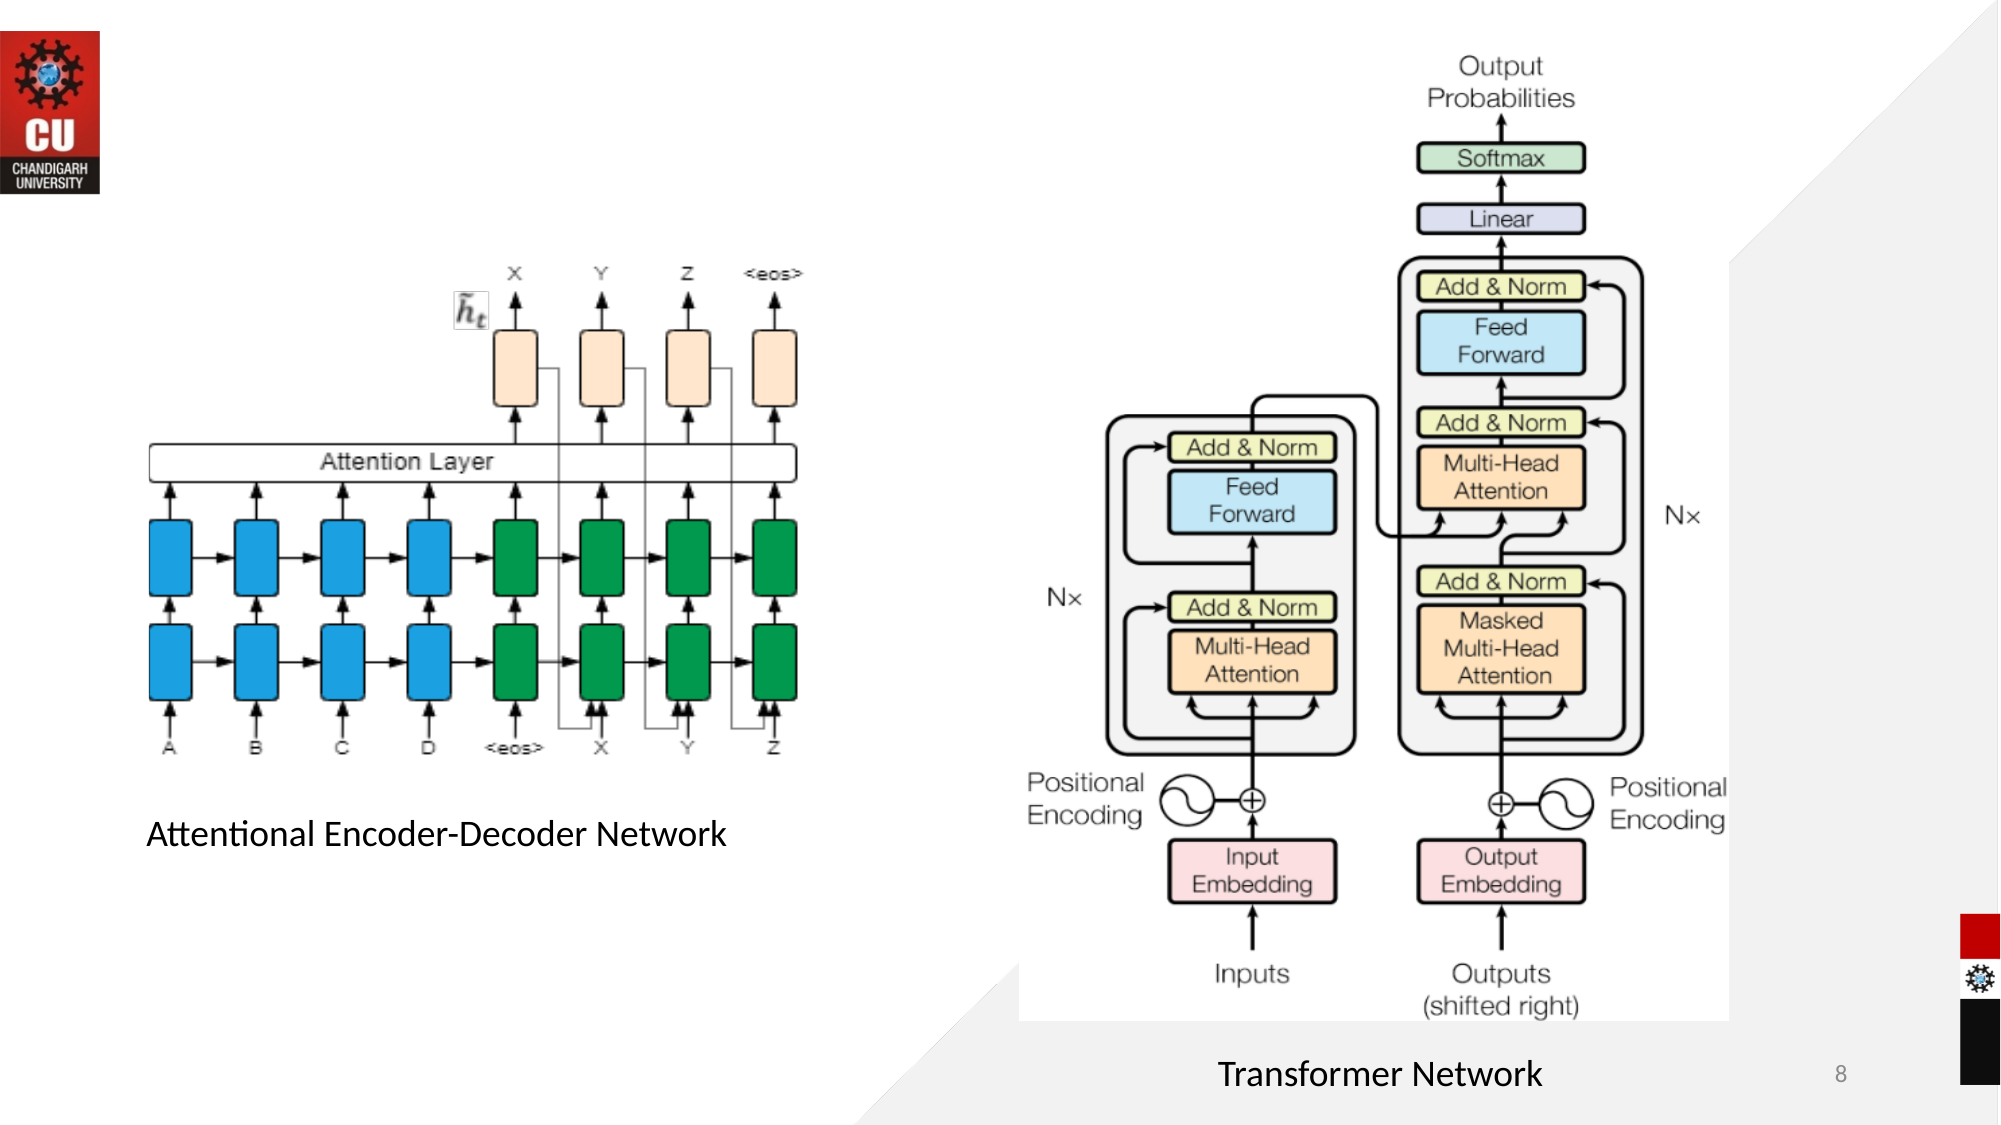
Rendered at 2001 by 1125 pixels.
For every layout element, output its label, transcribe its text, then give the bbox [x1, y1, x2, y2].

slide_number 8 [1412, 1042, 1863, 1103]
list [1019, 50, 1729, 1021]
text_box Attentional Encoder-Decoder Network [131, 801, 799, 862]
picture [0, 0, 2001, 1125]
text_box Transformer Network [1203, 1041, 1583, 1102]
